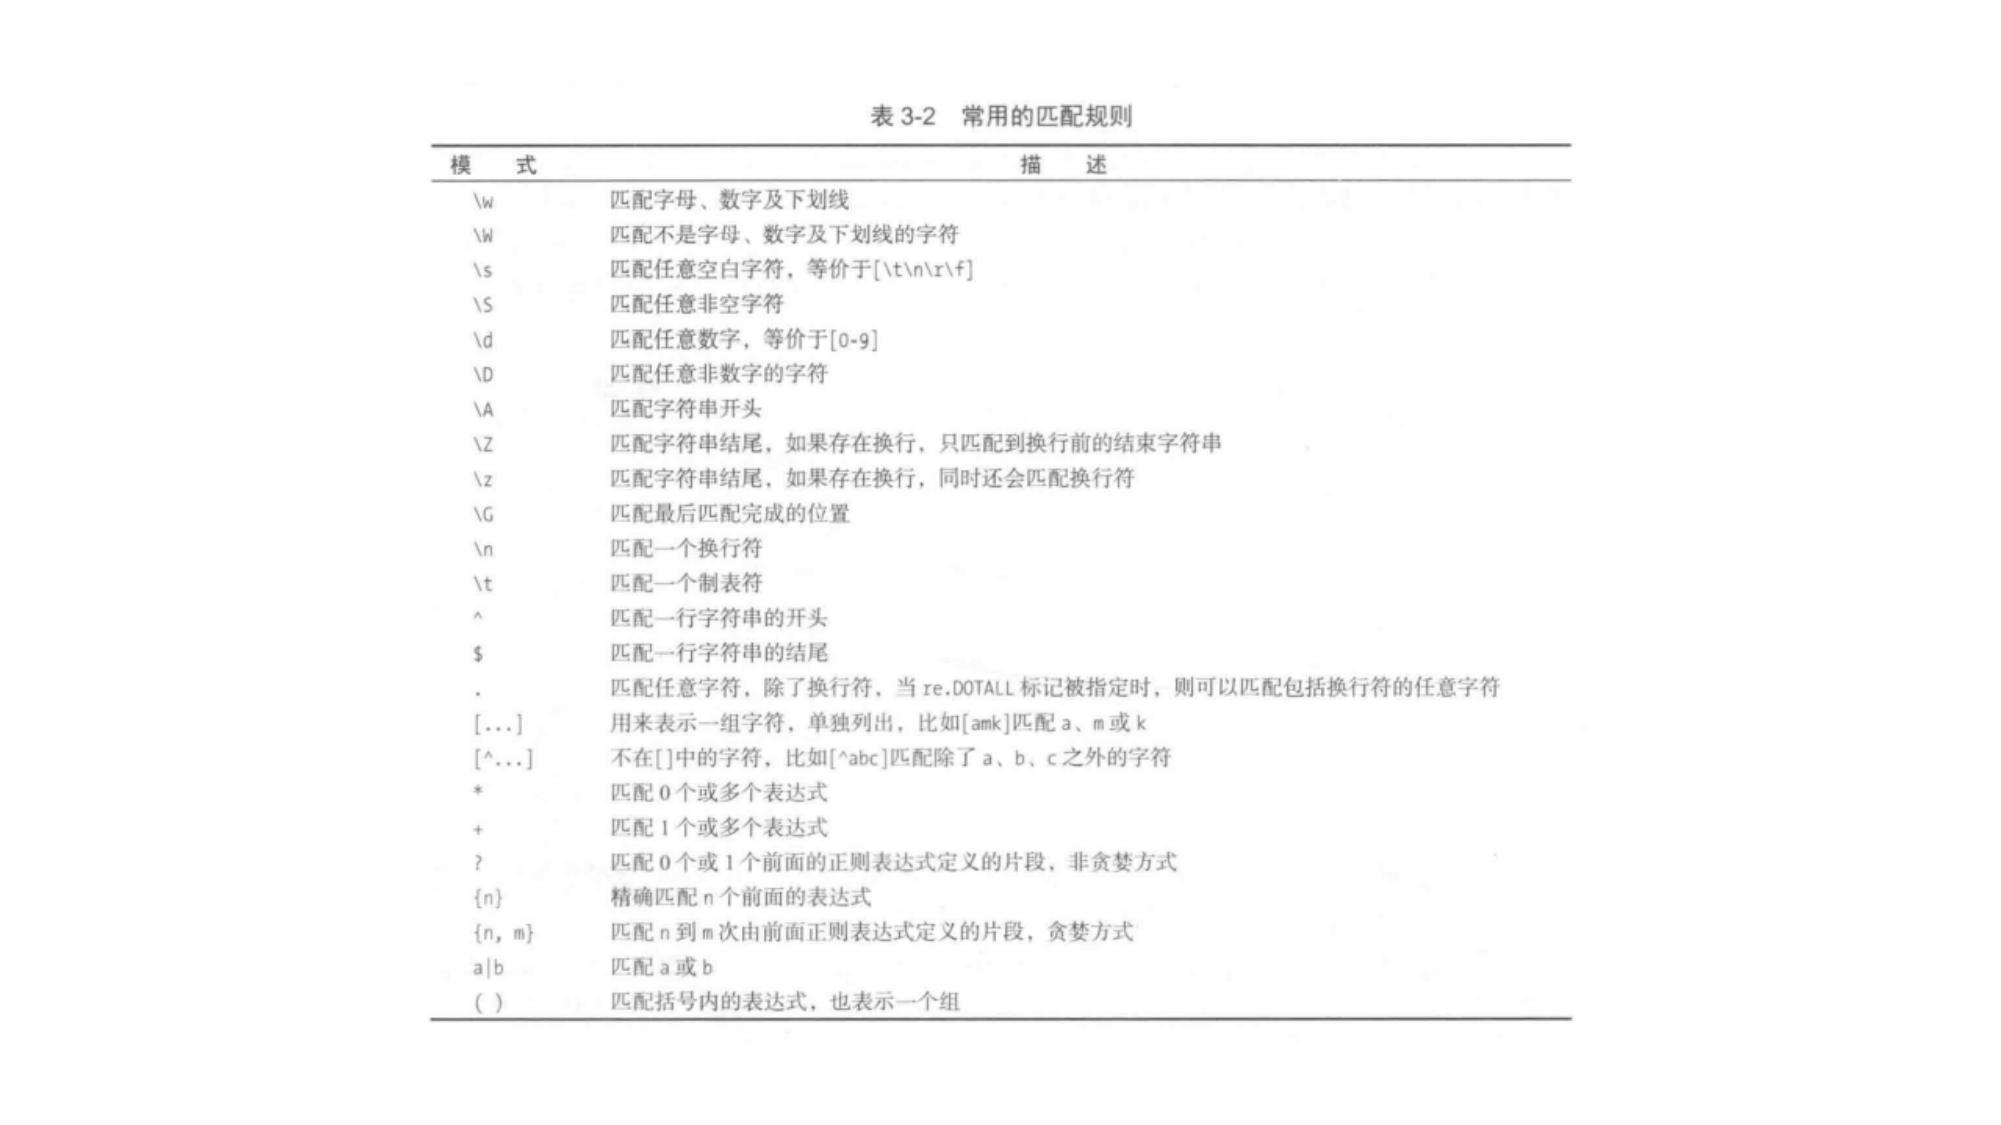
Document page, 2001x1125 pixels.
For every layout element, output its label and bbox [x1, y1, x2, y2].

picture [411, 81, 1589, 1043]
